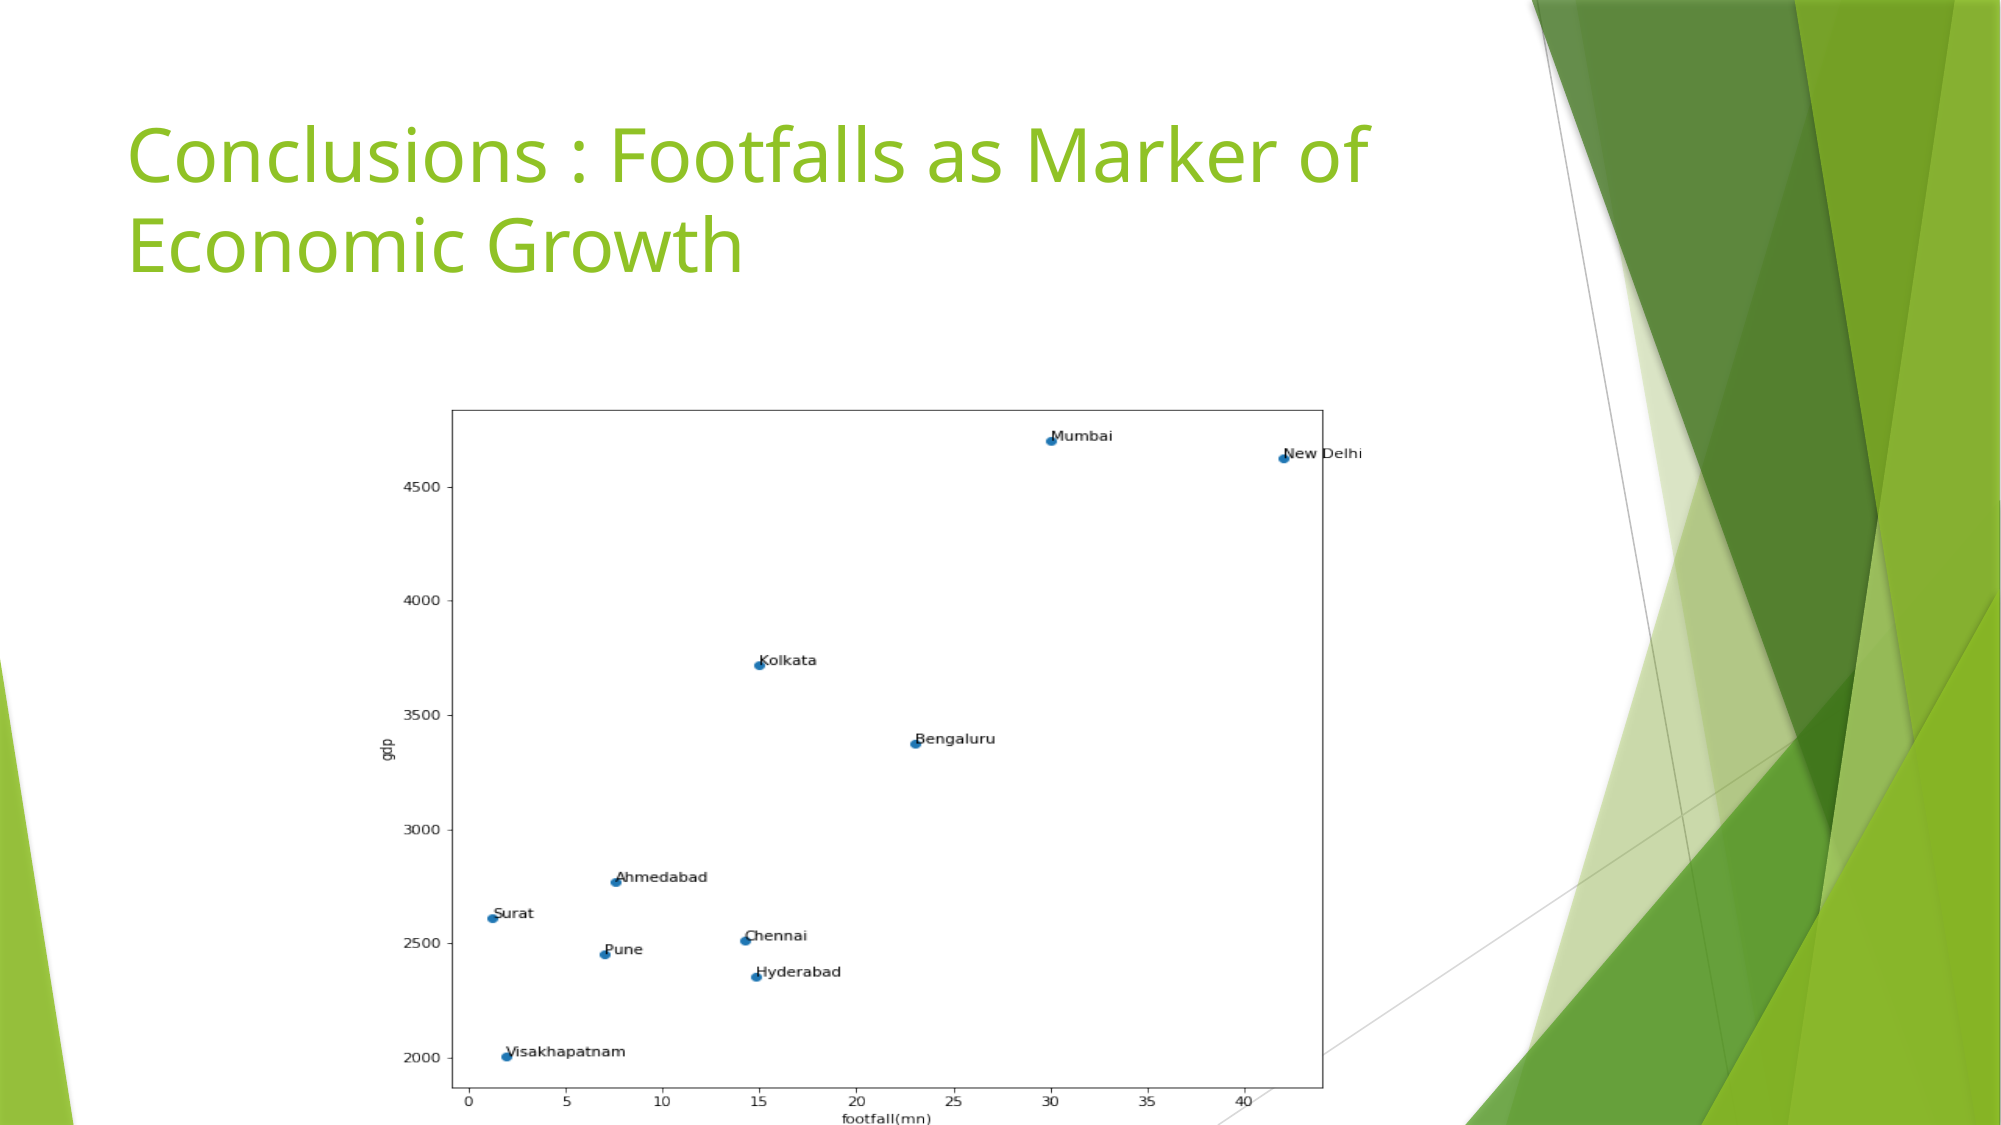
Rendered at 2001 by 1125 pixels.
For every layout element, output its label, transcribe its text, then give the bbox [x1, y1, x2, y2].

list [368, 401, 1374, 1125]
title Conclusions : Footfalls as Marker of Economic Growth [111, 99, 1522, 317]
